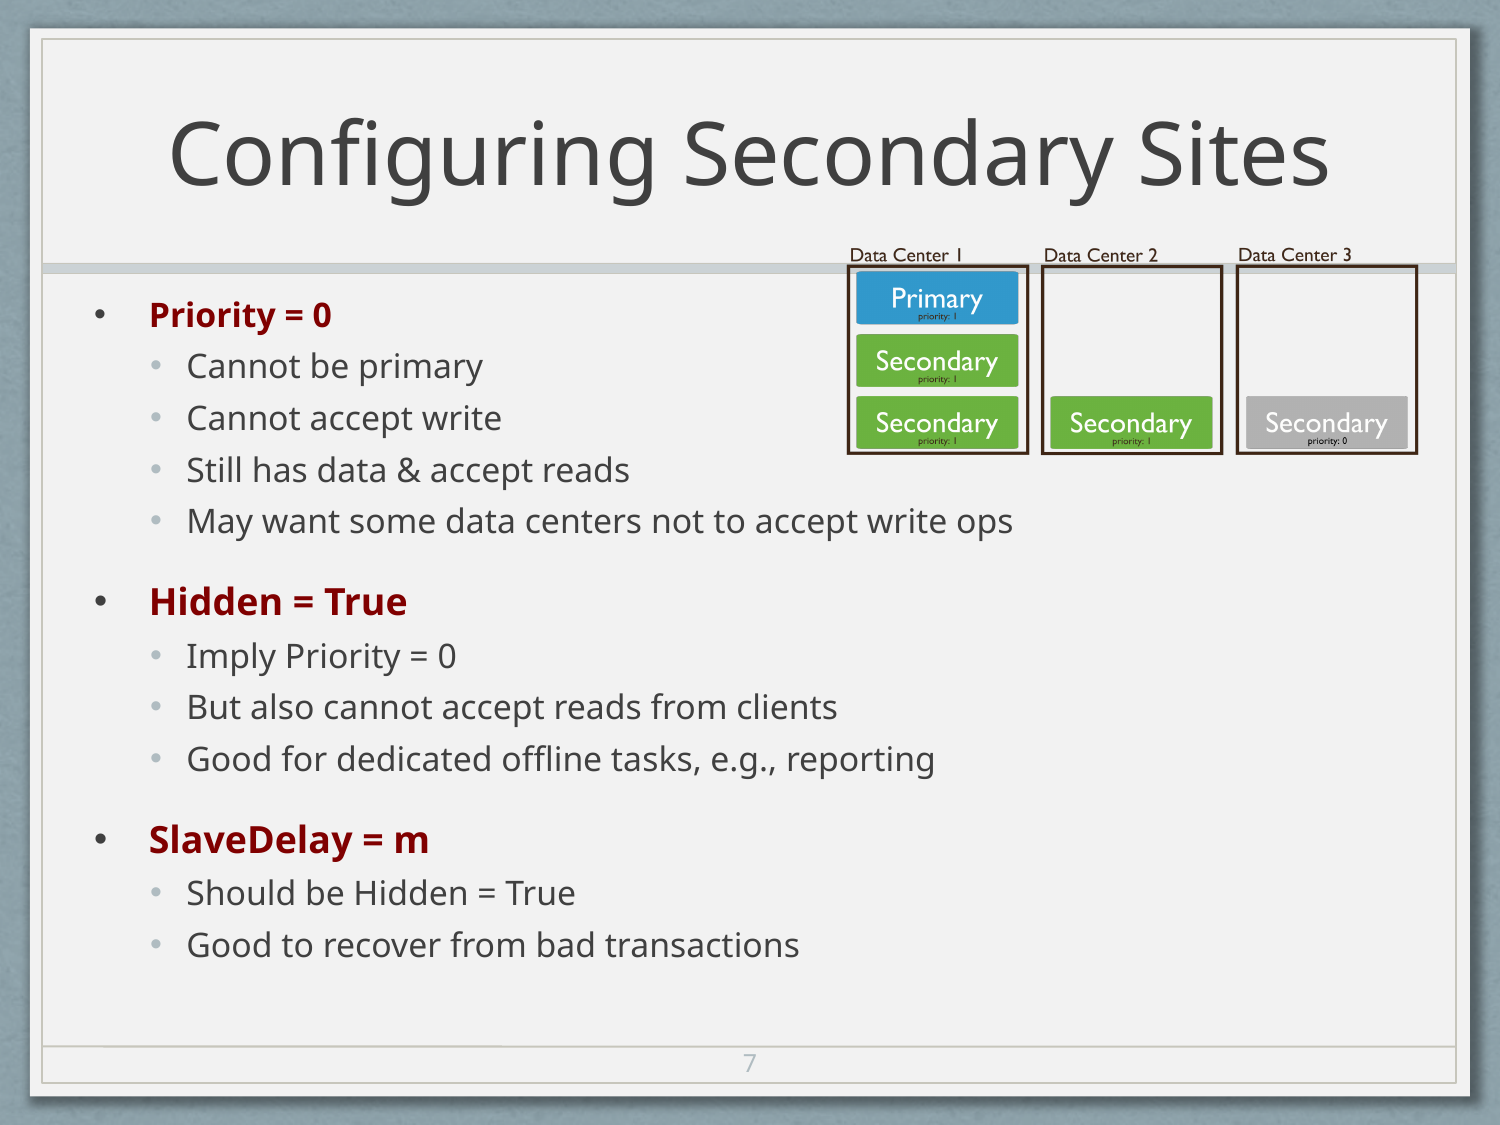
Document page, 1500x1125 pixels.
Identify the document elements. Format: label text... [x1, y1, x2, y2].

slide_number 7 [687, 1042, 813, 1088]
title Configuring Secondary Sites [147, 40, 1353, 260]
list Priority = 0 Cannot be primary Cannot accept write Still has data & accept reads May want some data centers not to accept write ops Hidden = True Imply Priority = 0 But also cannot accept reads from clients Good for dedicated offline tasks, e.g., reporting SlaveDelay = m Should be Hidden = True Good to recover from bad transactions [79, 285, 1219, 972]
picture [833, 234, 1431, 462]
